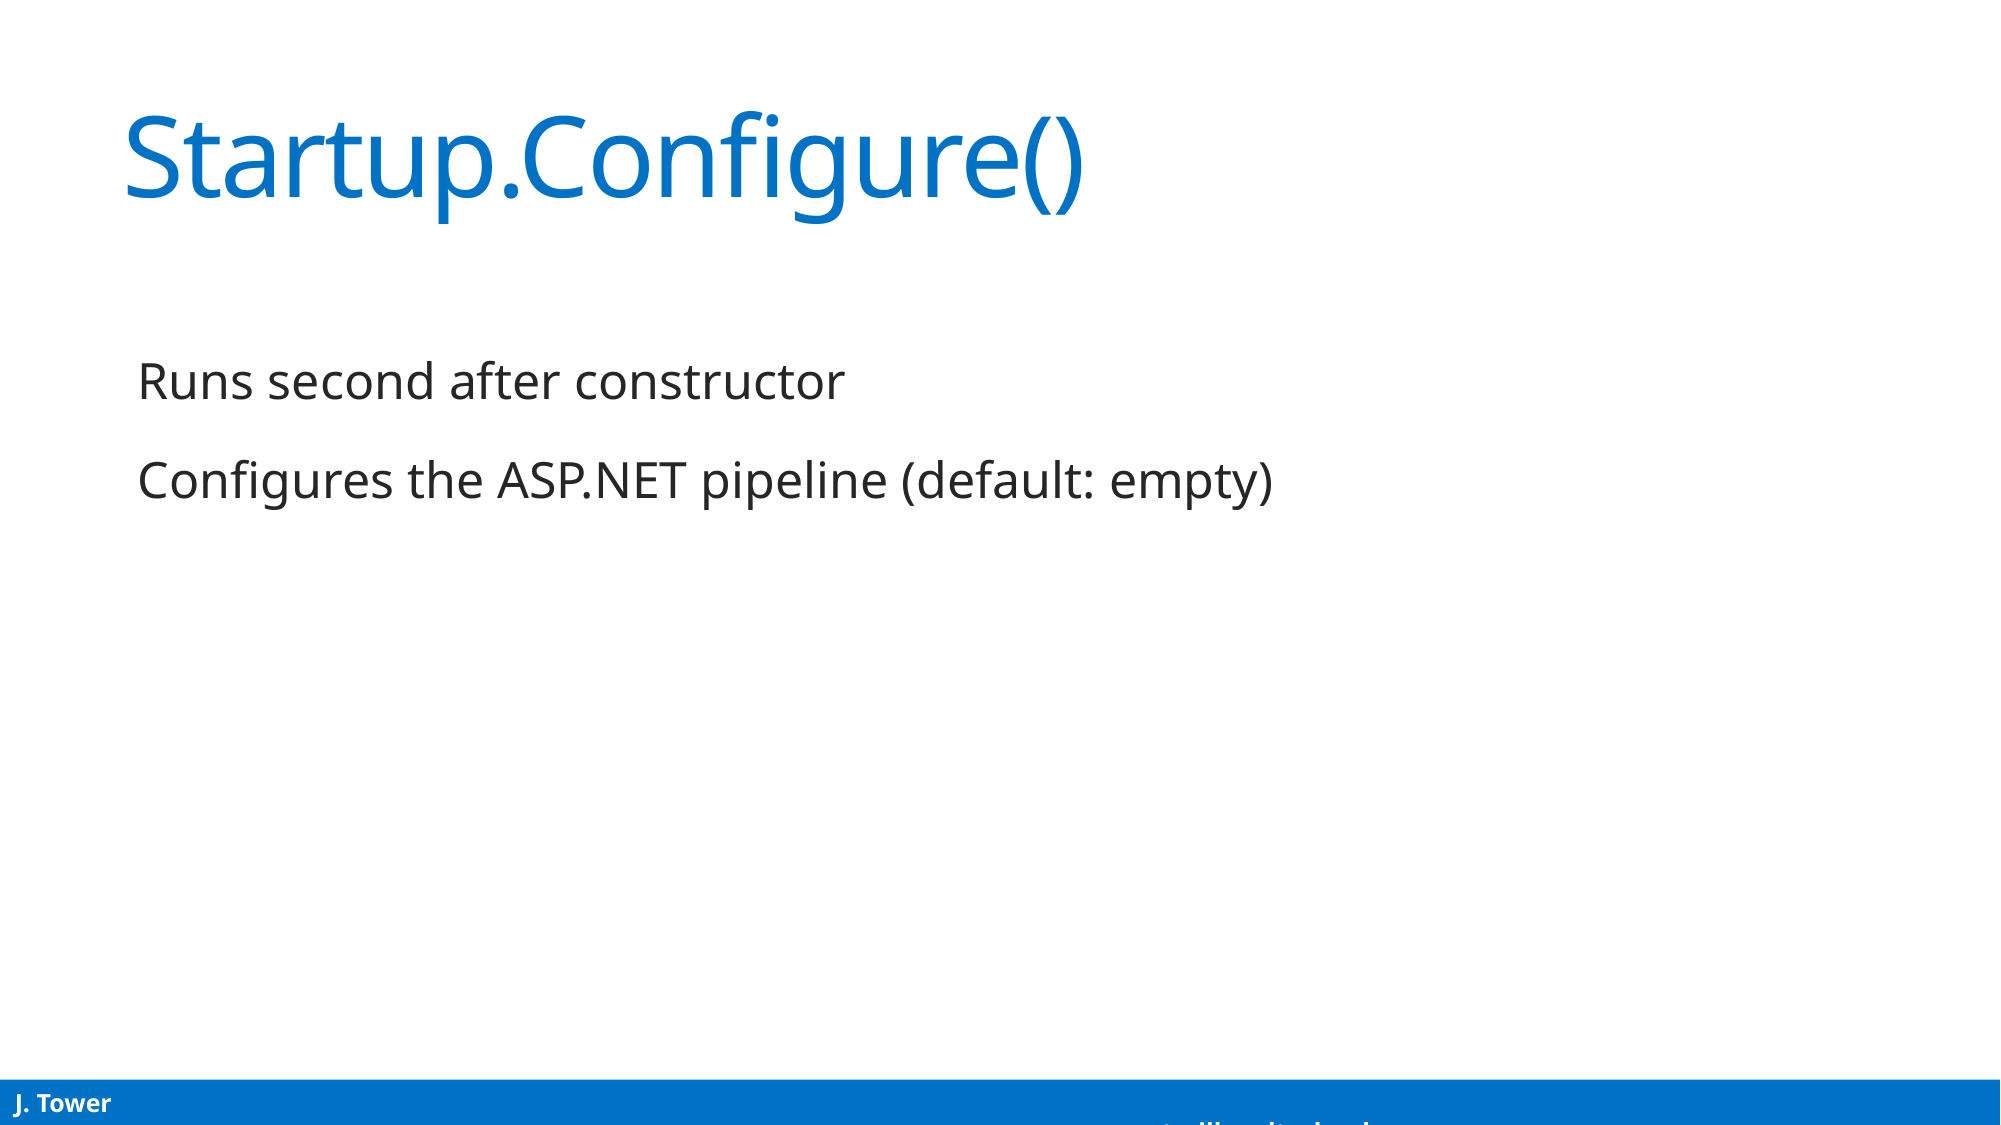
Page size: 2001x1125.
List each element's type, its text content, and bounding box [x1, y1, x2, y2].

list Runs second after constructor Configures the ASP.NET pipeline (default: empty) [107, 329, 1876, 948]
title Startup.Configure() [107, 81, 1875, 244]
